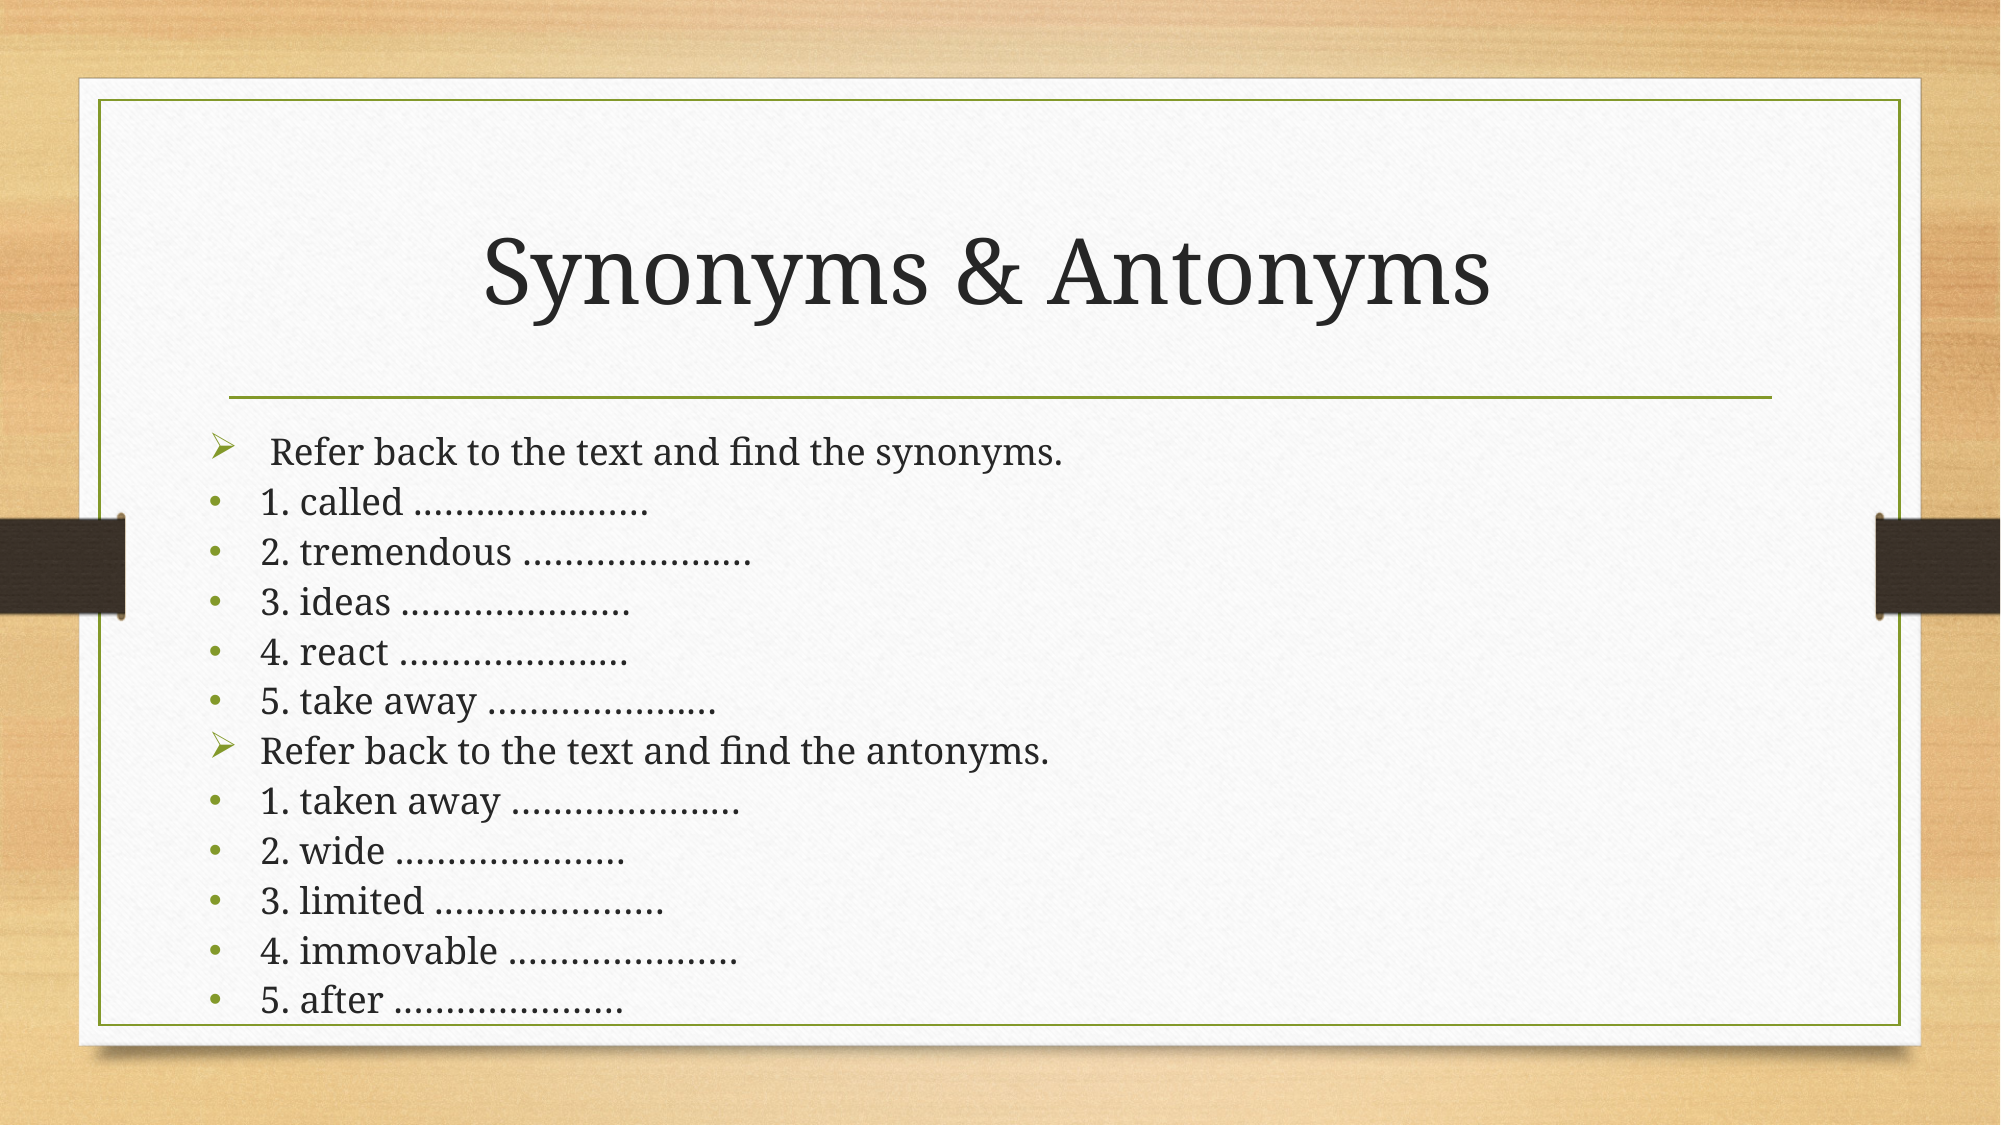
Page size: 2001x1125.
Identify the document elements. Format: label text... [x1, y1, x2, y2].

list Refer back to the text and find the synonyms. 1. called .…….……...…… 2. tremendous ……………….… 3. ideas .………………… 4. react ……………….… 5. take away ……………….… Refer back to the text and find the antonyms. 1. taken away ……………….… 2. wide .………………… 3. limited .………………… 4. immovable .………………… 5. after .………………… [180, 421, 1830, 1032]
picture [0, 0, 2001, 1125]
title Synonyms & Antonyms [212, 161, 1788, 375]
